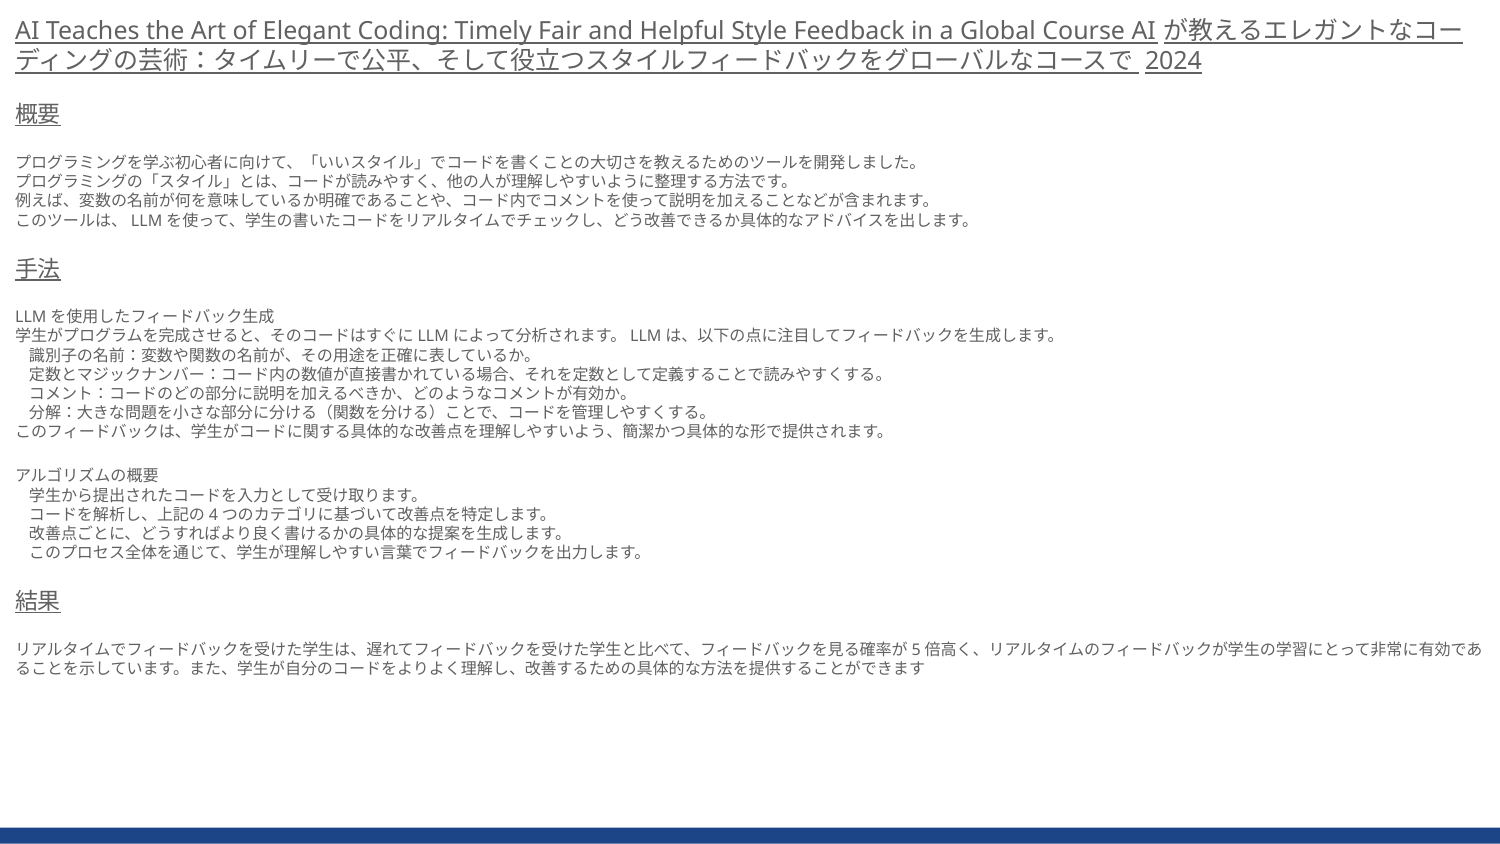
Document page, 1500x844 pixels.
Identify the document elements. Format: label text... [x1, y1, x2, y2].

list AI Teaches the Art of Elegant Coding: Timely Fair and Helpful Style Feedback in a Global Course AIが教えるエレガントなコーディングの芸術：タイムリーで公平、そして役立つスタイルフィードバックをグローバルなコースで 2024 概要 プログラミングを学ぶ初心者に向けて、「いいスタイル」でコードを書くことの大切さを教えるためのツールを開発しました。 プログラミングの「スタイル」とは、コードが読みやすく、他の人が理解しやすいように整理する方法です。 例えば、変数の名前が何を意味しているか明確であることや、コード内でコメントを使って説明を加えることなどが含まれます。 このツールは、LLMを使って、学生の書いたコードをリアルタイムでチェックし、どう改善できるか具体的なアドバイスを出します。 手法 LLMを使用したフィードバック生成 学生がプログラムを完成させると、そのコードはすぐにLLMによって分析されます。LLMは、以下の点に注目してフィードバックを生成します。 識別子の名前：変数や関数の名前が、その用途を正確に表しているか。 定数とマジックナンバー：コード内の数値が直接書かれている場合、それを定数として定義することで読みやすくする。 コメント：コードのどの部分に説明を加えるべきか、どのようなコメントが有効か。 分解：大きな問題を小さな部分に分ける（関数を分ける）ことで、コードを管理しやすくする。 このフィードバックは、学生がコードに関する具体的な改善点を理解しやすいよう、簡潔かつ具体的な形で提供されます。 アルゴリズムの概要 学生から提出されたコードを入力として受け取ります。 コードを解析し、上記の4つのカテゴリに基づいて改善点を特定します。 改善点ごとに、どうすればより良く書けるかの具体的な提案を生成します。 このプロセス全体を通じて、学生が理解しやすい言葉でフィードバックを出力します。 結果 リアルタイムでフィードバックを受けた学生は、遅れてフィードバックを受けた学生と比べて、フィードバックを見る確率が5倍高く、リアルタイムのフィードバックが学生の学習にとって非常に有効であることを示しています。また、学生が自分のコードをよりよく理解し、改善するための具体的な方法を提供することができます [0, 0, 1500, 829]
